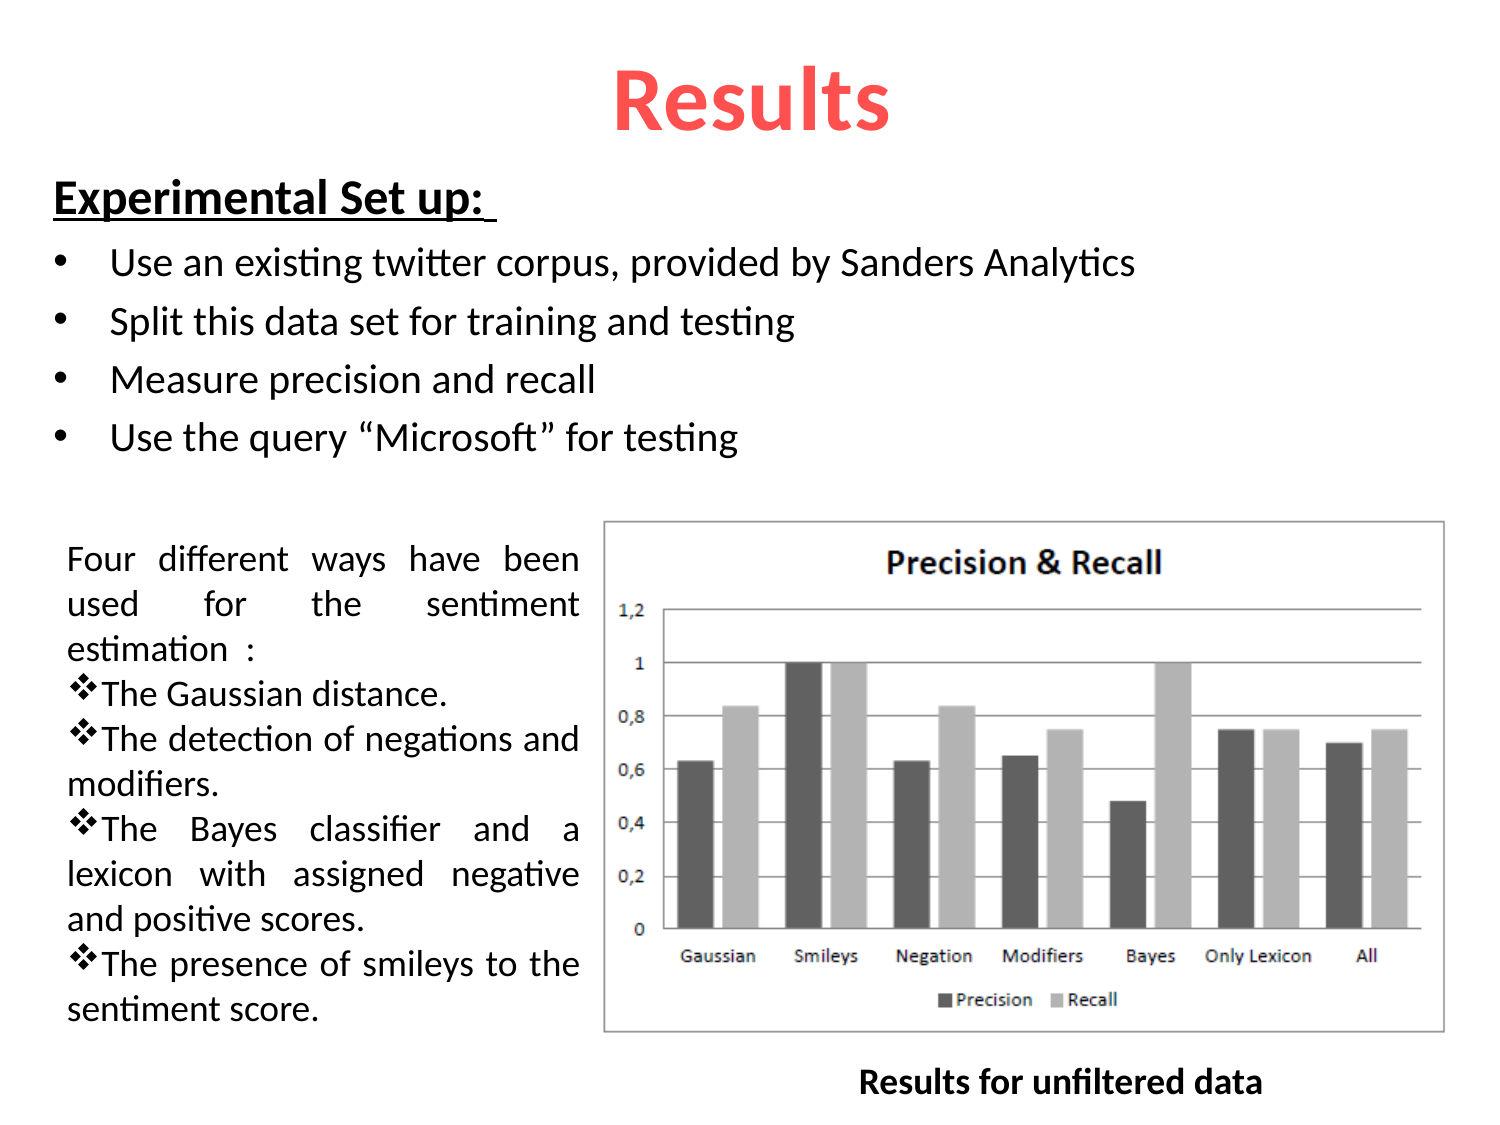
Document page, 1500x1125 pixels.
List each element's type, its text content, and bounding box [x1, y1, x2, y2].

picture [596, 504, 1456, 1050]
text_box Results for unfiltered data [667, 1056, 1456, 1110]
list Experimental Set up: Use an existing twitter corpus, provided by Sanders Analytics Split this data set for training and testing Measure precision and recall Use the query “Microsoft” for testing [38, 149, 1421, 492]
title Results [76, 0, 1427, 188]
text_box Four different ways have been used for the sentiment estimation : The Gaussian distance. The detection of negations and modifiers. The Bayes classifier and a lexicon with assigned negative and positive scores. The presence of smileys to the sentiment score. [52, 527, 596, 1082]
